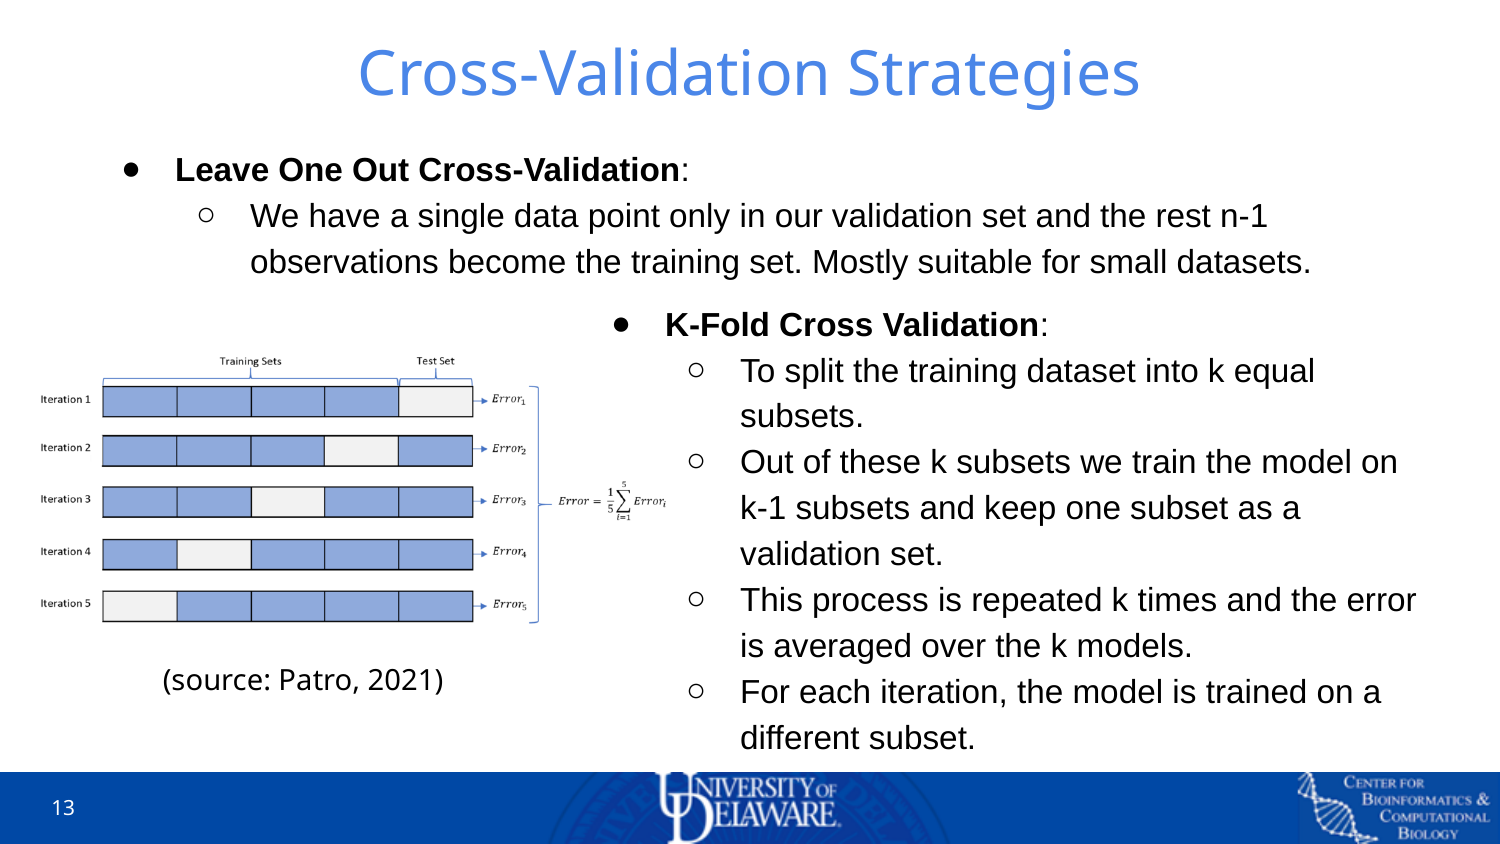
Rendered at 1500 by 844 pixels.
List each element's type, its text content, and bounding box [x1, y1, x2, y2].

title Cross-Validation Strategies [51, 18, 1449, 118]
picture [0, 772, 1500, 844]
text_box K-Fold Cross Validation: To split the training dataset into k equal subsets. Out of these k subsets we train the model on k-1 subsets and keep one subset as a validation set. This process is repeated k times and the error is averaged over the k models. For each iteration, the model is trained on a different subset. [575, 281, 1449, 771]
text_box Leave One Out Cross-Validation: We have a single data point only in our validation set and the rest n-1 observations become the training set. Mostly suitable for small datasets. [85, 127, 1463, 296]
text_box (source: Patro, 2021) [147, 646, 500, 712]
picture [33, 351, 670, 637]
